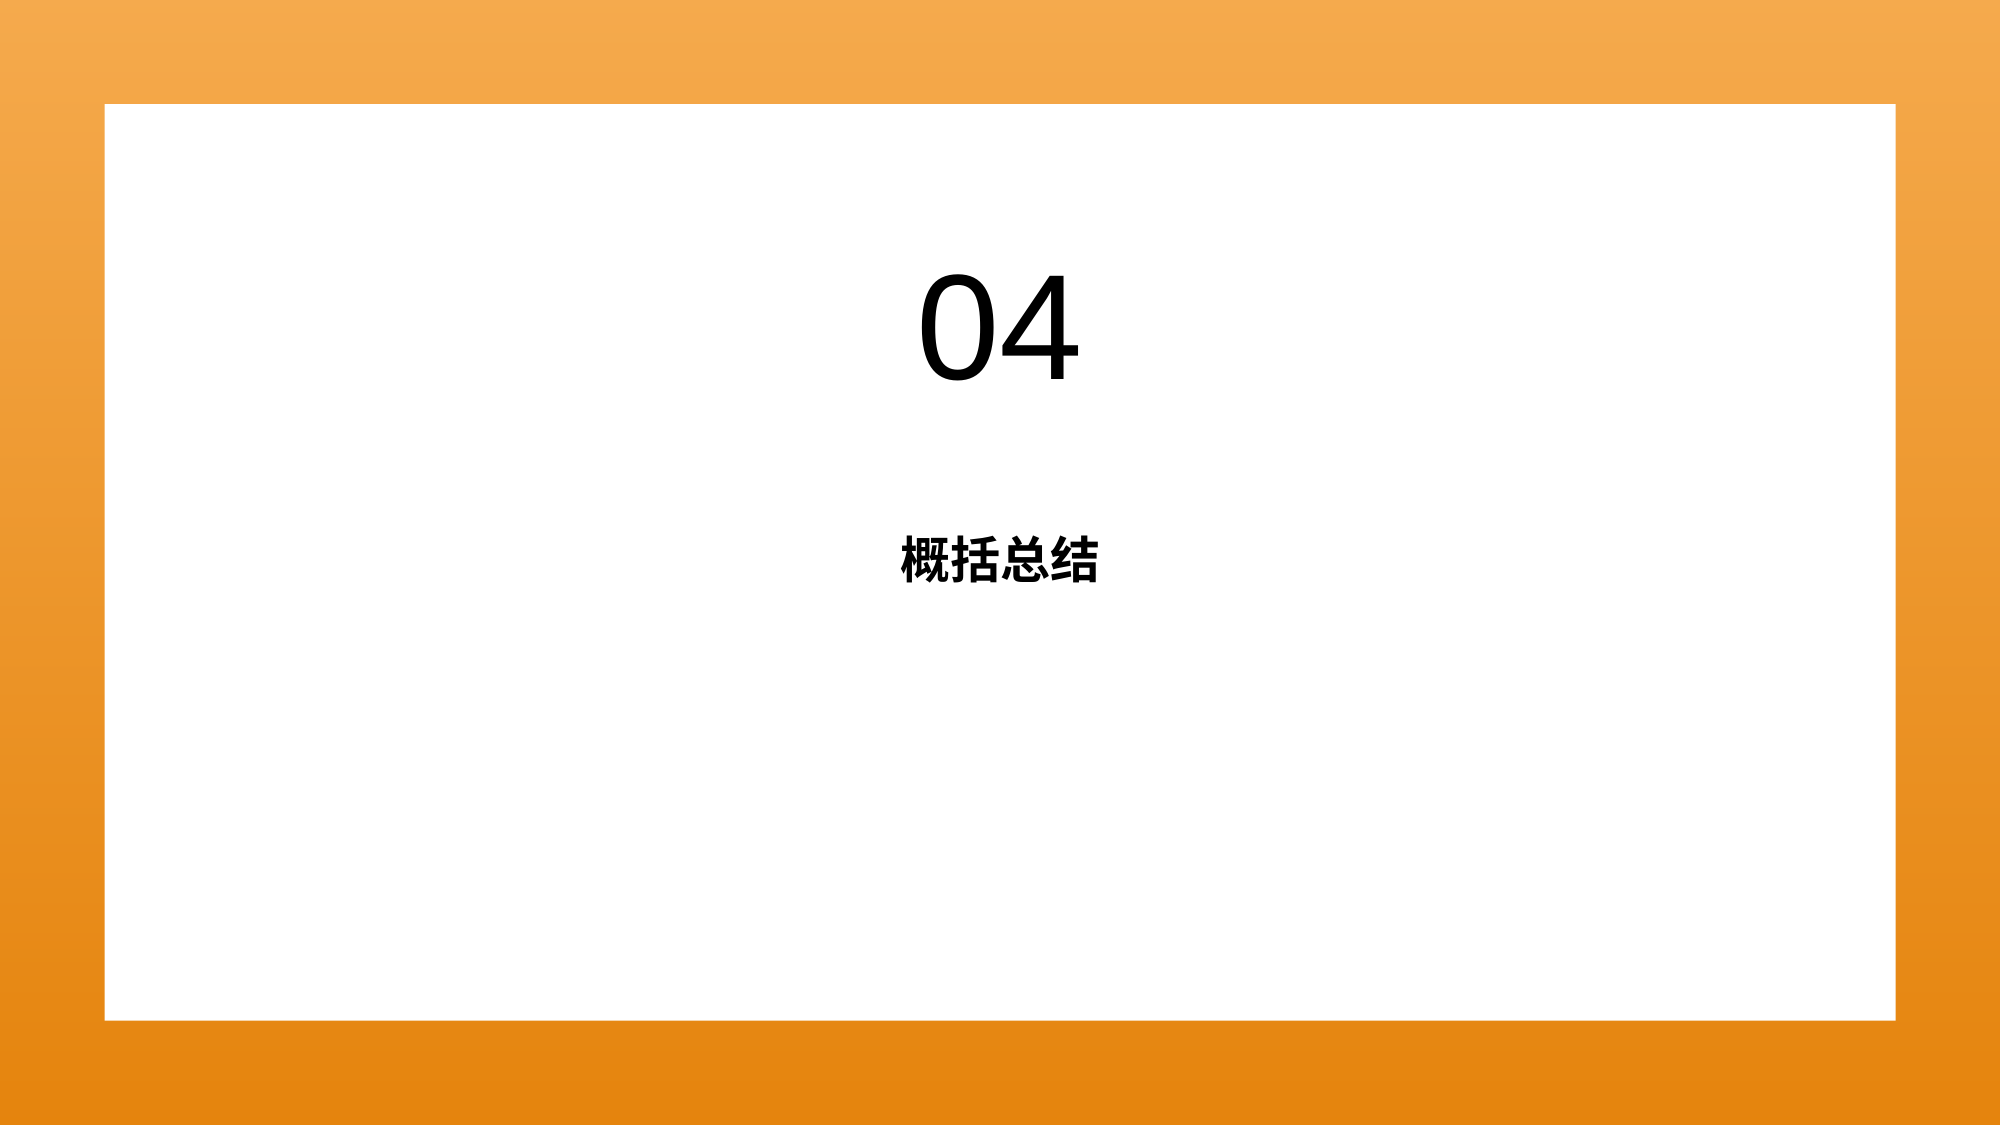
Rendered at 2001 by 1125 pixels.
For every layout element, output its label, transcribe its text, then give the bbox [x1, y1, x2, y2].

text_box 04 [900, 242, 1100, 440]
title 概括总结 [555, 450, 1445, 597]
